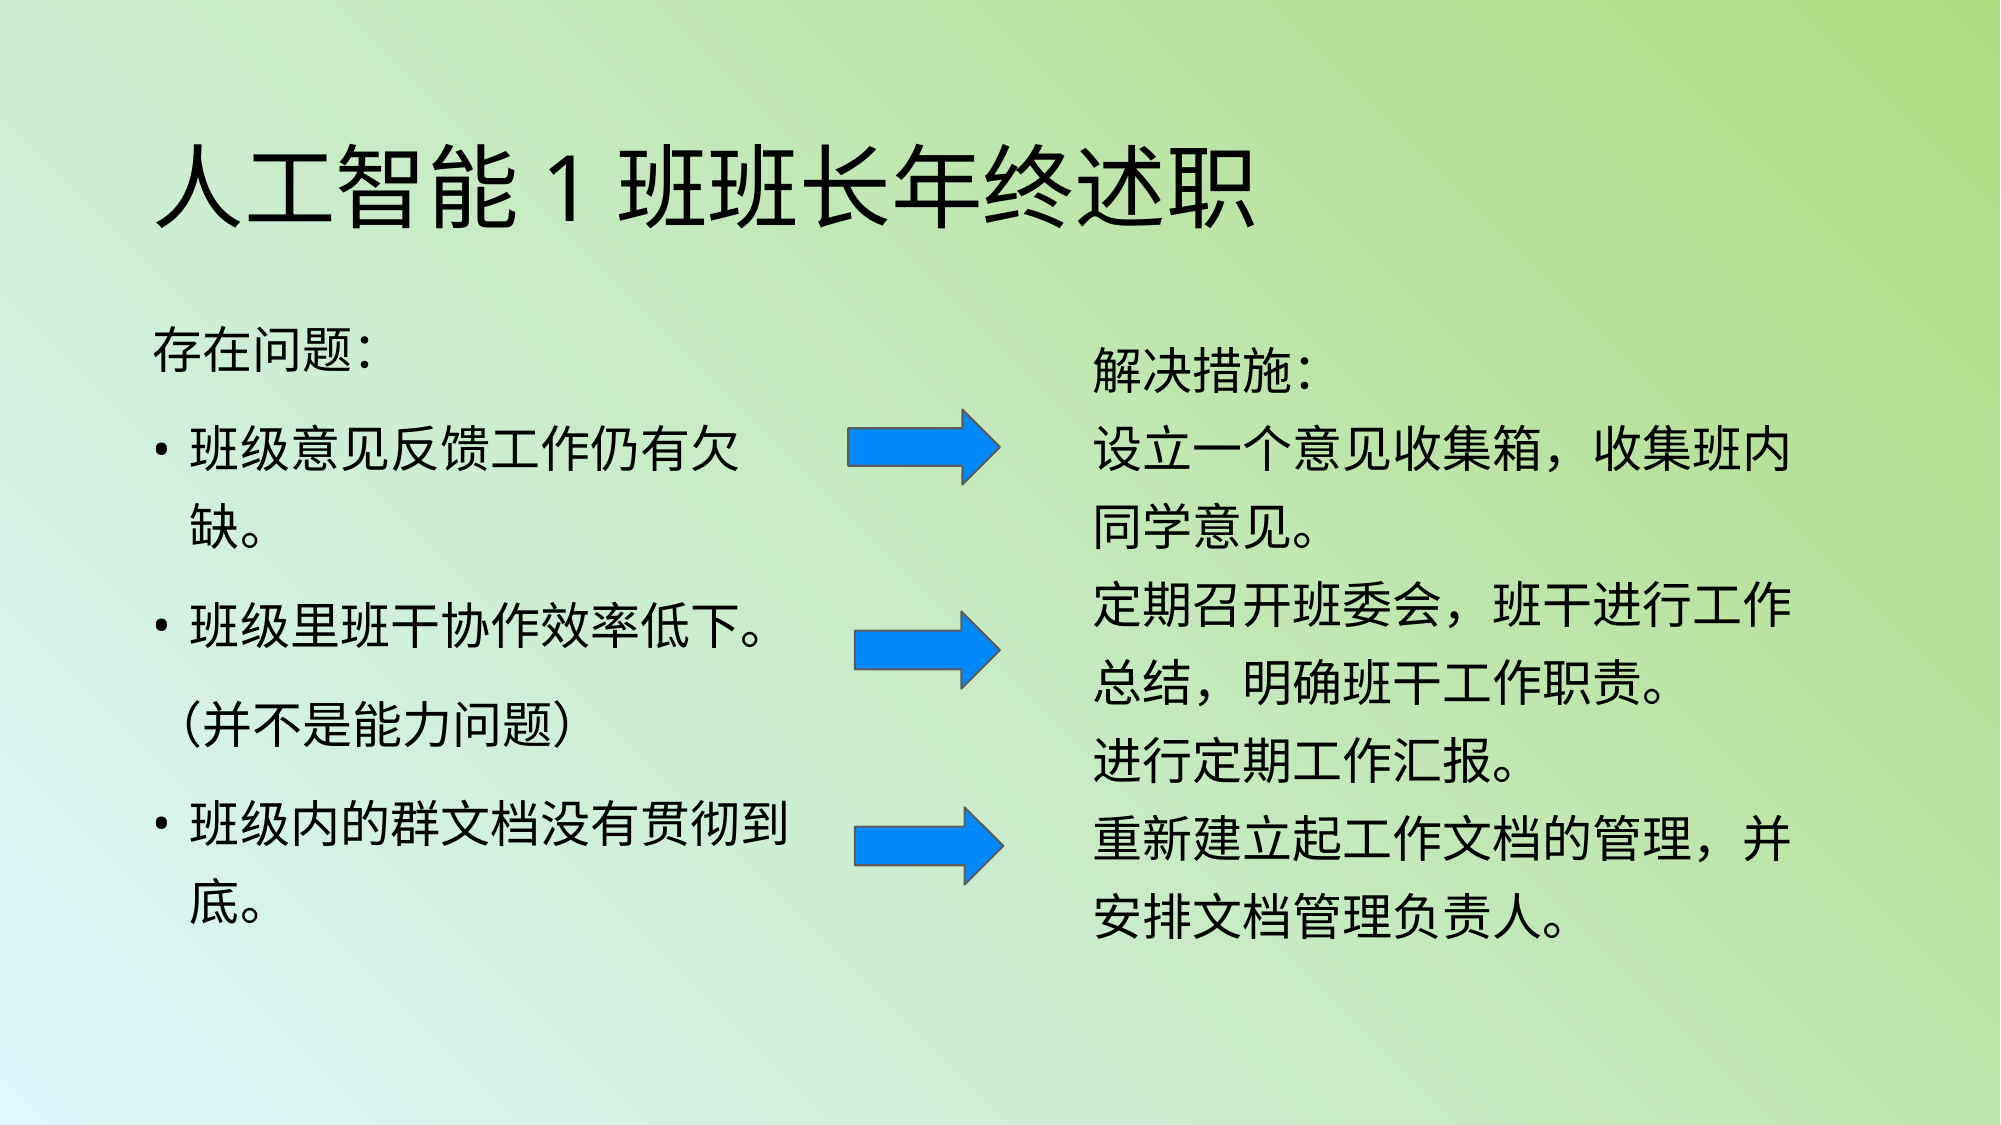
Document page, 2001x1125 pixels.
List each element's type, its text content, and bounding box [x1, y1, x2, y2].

text_box [854, 807, 1004, 885]
title 人工智能1班班长年终述职 [137, 59, 1863, 278]
text_box [854, 611, 1000, 689]
list 存在问题： 班级意见反馈工作仍有欠缺。 班级里班干协作效率低下。 （并不是能力问题） 班级内的群文档没有贯彻到底。 [137, 293, 806, 1014]
text_box [848, 409, 1000, 485]
text_box 解决措施： 设立一个意见收集箱，收集班内同学意见。 定期召开班委会，班干进行工作总结，明确班干工作职责。 进行定期工作汇报。 重新建立起工作文档的管理，并 安排文档管理负责人。 [1077, 314, 1826, 953]
